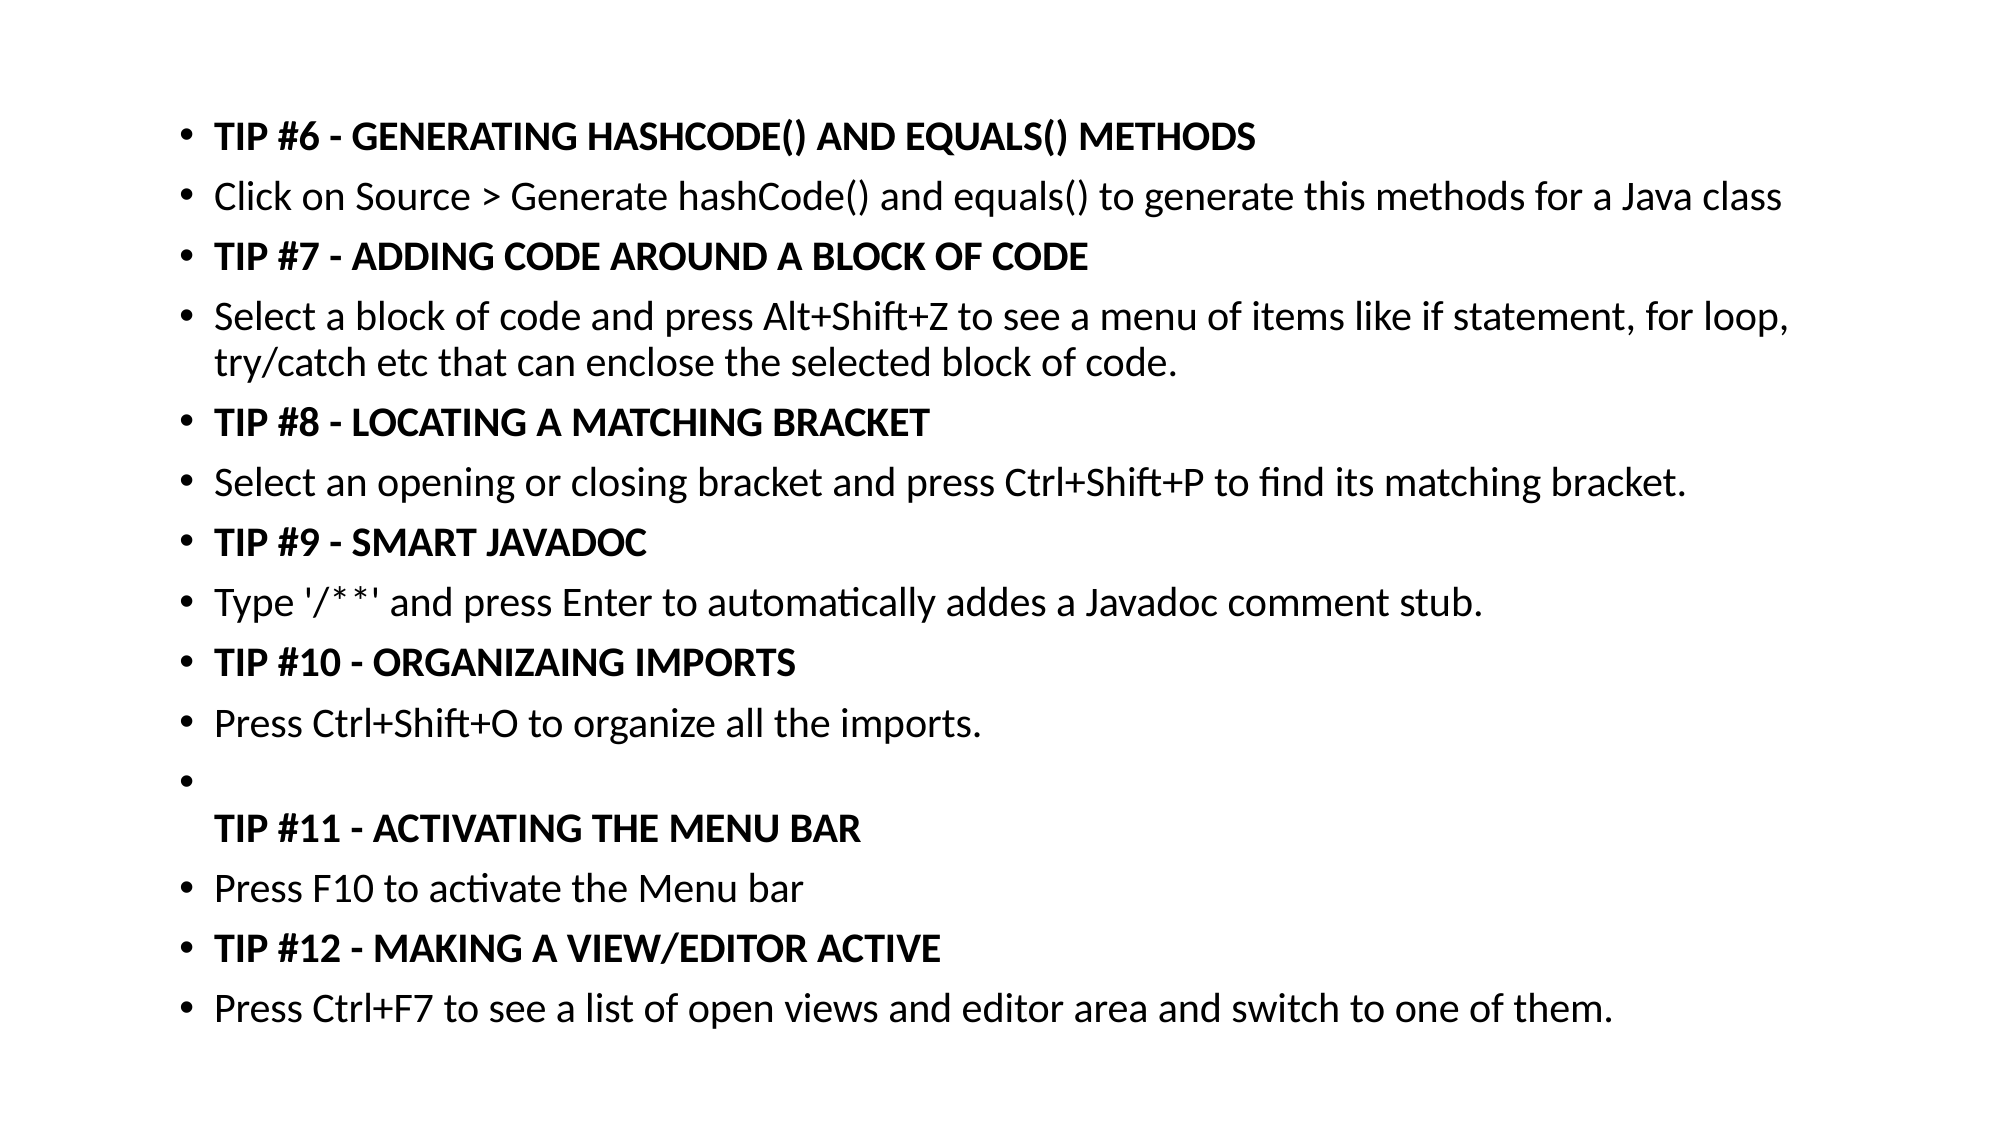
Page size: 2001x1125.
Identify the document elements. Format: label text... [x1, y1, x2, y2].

list TIP #6 - GENERATING HASHCODE() AND EQUALS() METHODS Click on Source > Generate hashCode() and equals() to generate this methods for a Java class TIP #7 - ADDING CODE AROUND A BLOCK OF CODE Select a block of code and press Alt+Shift+Z to see a menu of items like if statement, for loop, try/catch etc that can enclose the selected block of code. TIP #8 - LOCATING A MATCHING BRACKET Select an opening or closing bracket and press Ctrl+Shift+P to find its matching bracket. TIP #9 - SMART JAVADOC Type '/**' and press Enter to automatically addes a Javadoc comment stub. TIP #10 - ORGANIZAING IMPORTS Press Ctrl+Shift+O to organize all the imports. TIP #11 - ACTIVATING THE MENU BAR Press F10 to activate the Menu bar TIP #12 - MAKING A VIEW/EDITOR ACTIVE Press Ctrl+F7 to see a list of open views and editor area and switch to one of them. [164, 106, 1890, 1052]
